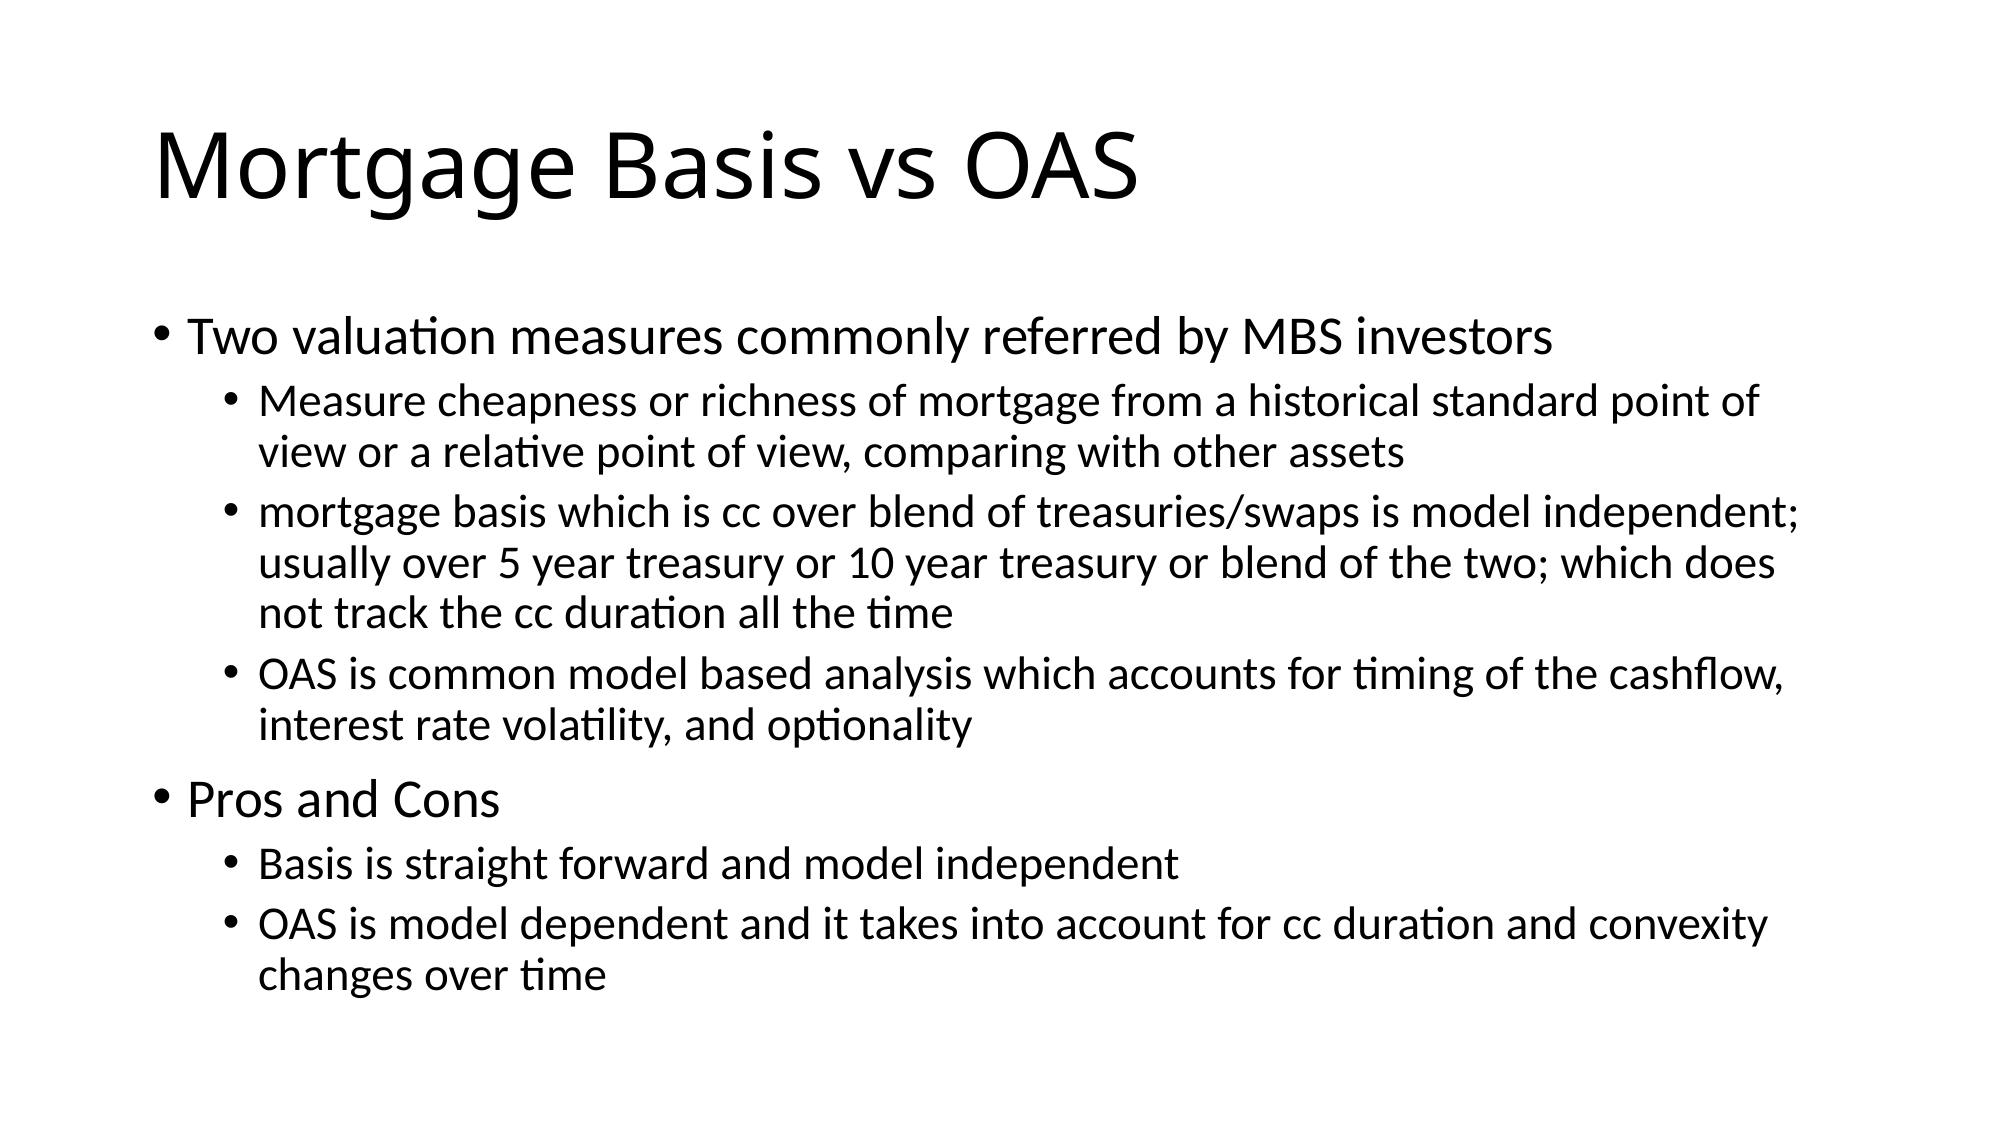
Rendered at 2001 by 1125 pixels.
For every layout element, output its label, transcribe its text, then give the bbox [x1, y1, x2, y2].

list Two valuation measures commonly referred by MBS investors Measure cheapness or richness of mortgage from a historical standard point of view or a relative point of view, comparing with other assets mortgage basis which is cc over blend of treasuries/swaps is model independent; usually over 5 year treasury or 10 year treasury or blend of the two; which does not track the cc duration all the time OAS is common model based analysis which accounts for timing of the cashflow, interest rate volatility, and optionality Pros and Cons Basis is straight forward and model independent OAS is model dependent and it takes into account for cc duration and convexity changes over time [137, 299, 1863, 1014]
title Mortgage Basis vs OAS [137, 59, 1863, 278]
